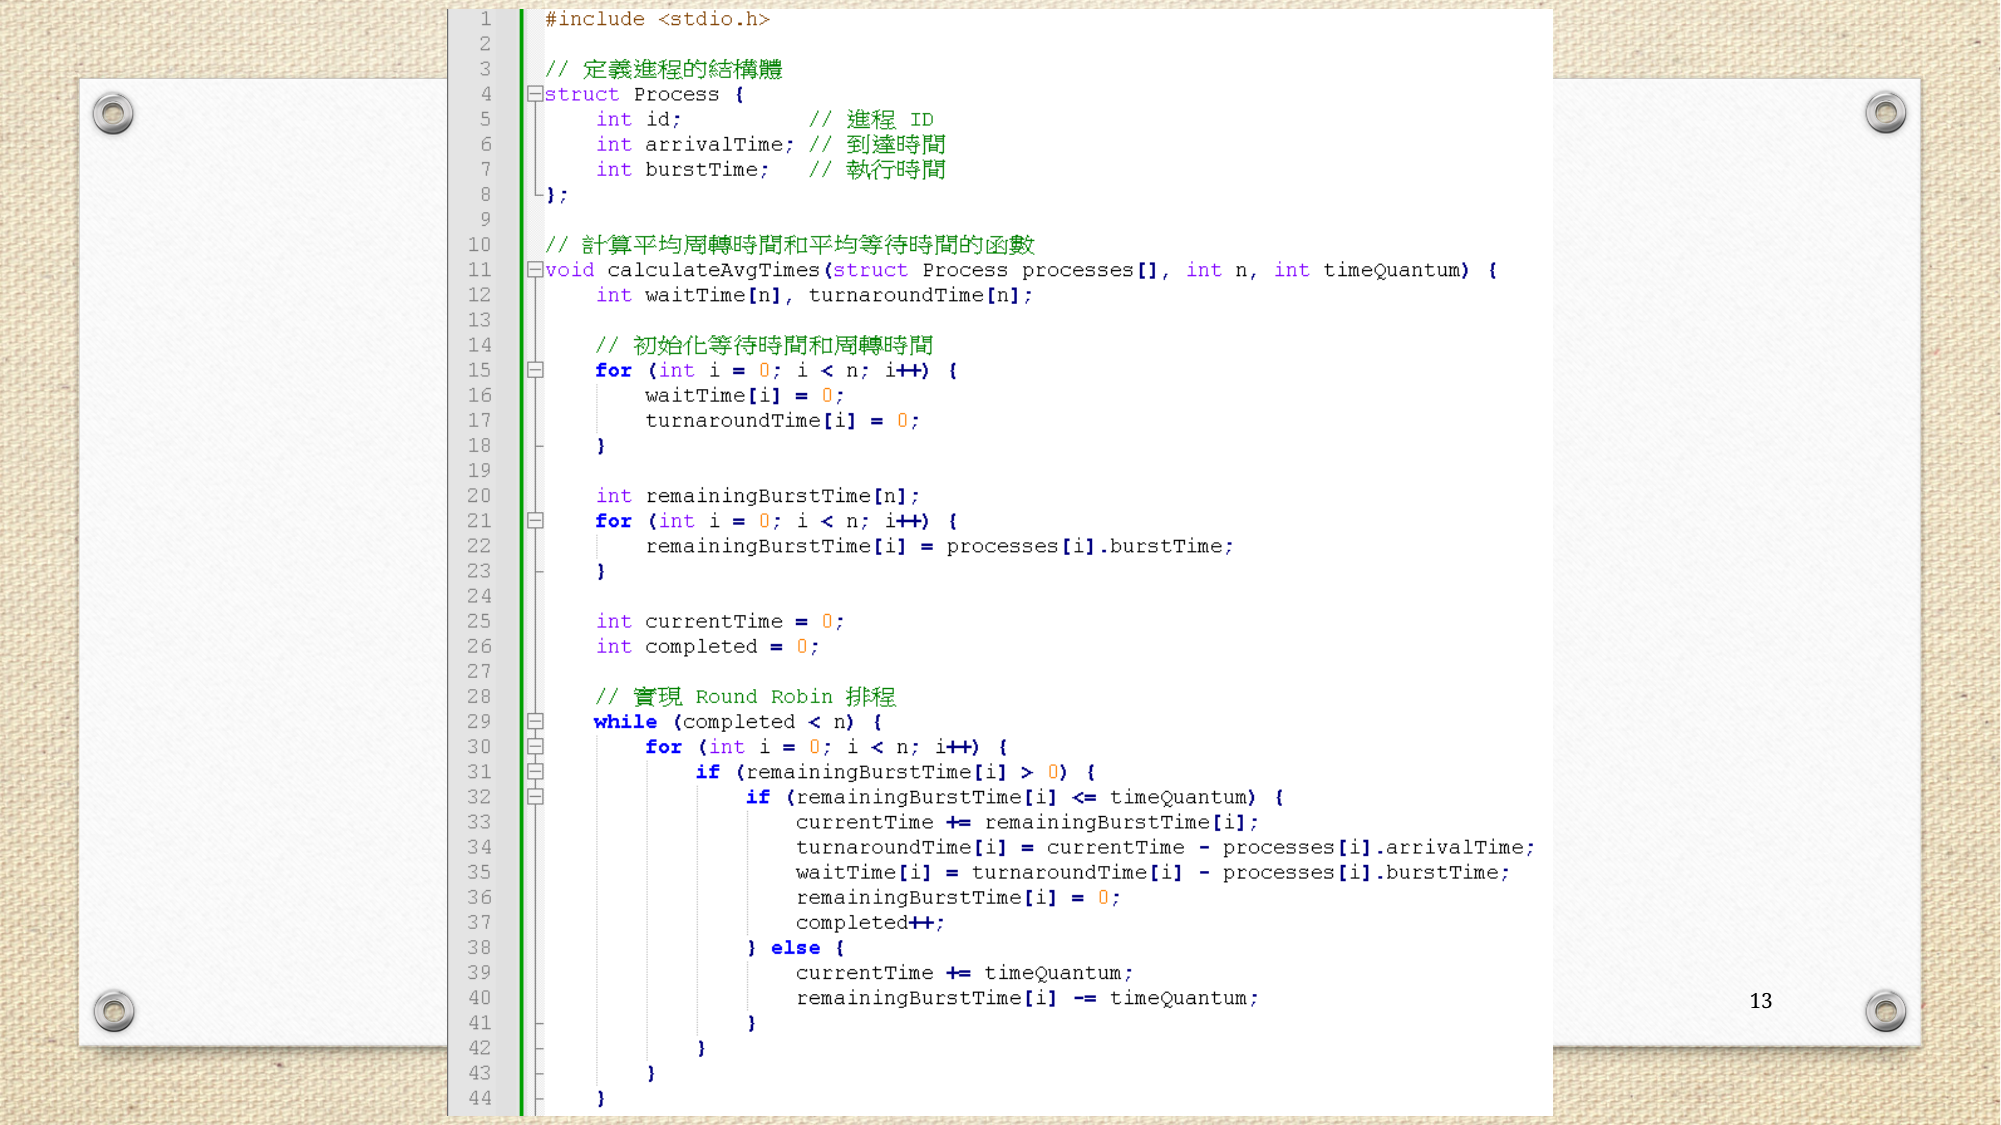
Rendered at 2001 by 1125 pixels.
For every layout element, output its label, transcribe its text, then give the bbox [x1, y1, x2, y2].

slide_number 13 [1698, 979, 1788, 1025]
picture [0, 0, 2001, 1125]
